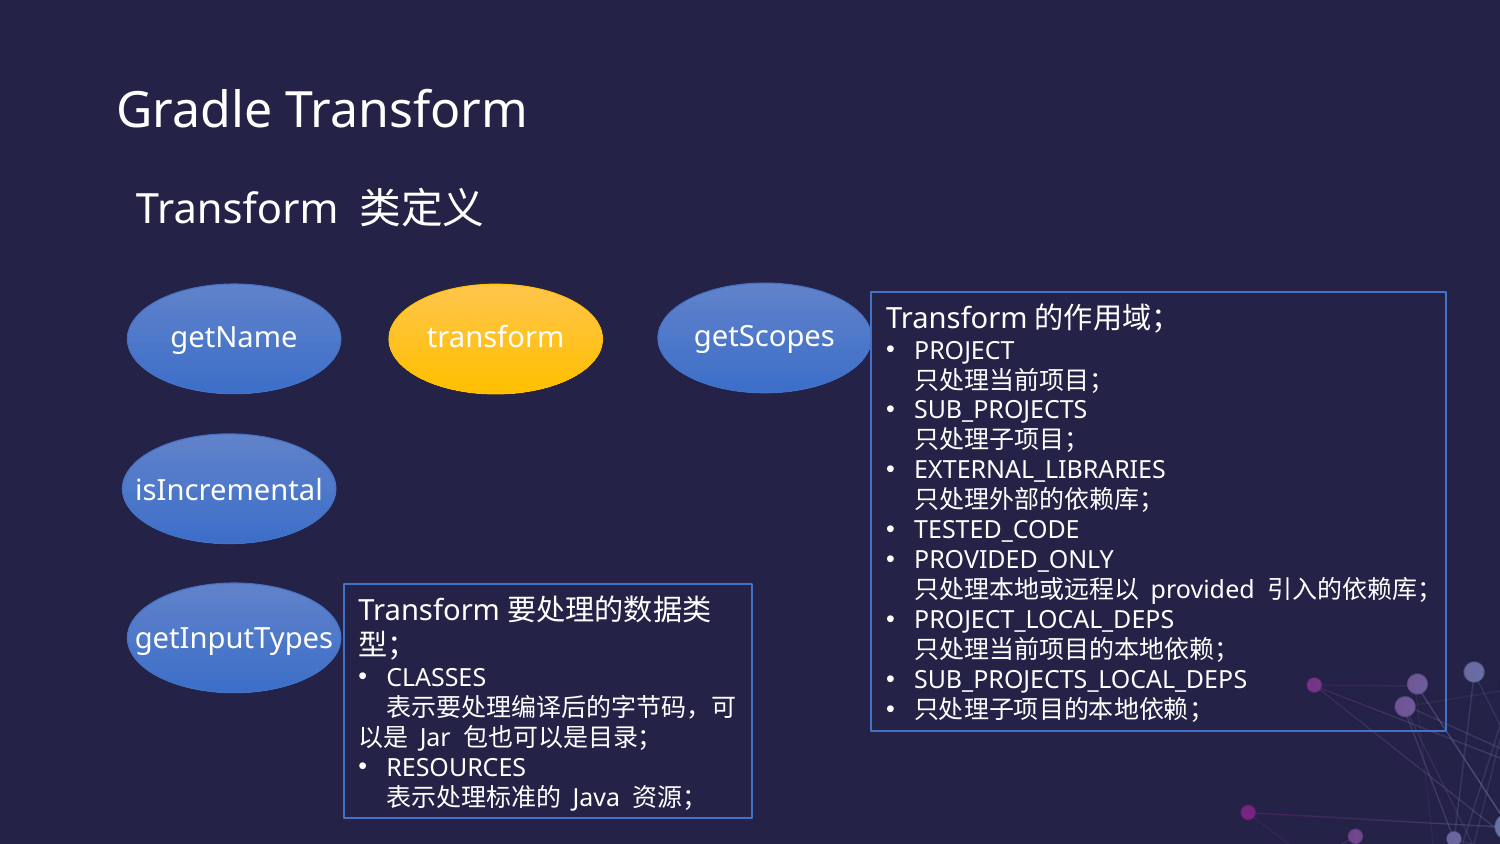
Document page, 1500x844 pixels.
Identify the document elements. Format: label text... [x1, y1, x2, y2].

text_box getInputTypes [114, 612, 343, 662]
text_box getScopes [679, 309, 851, 360]
text_box [134, 433, 325, 463]
text_box [137, 662, 331, 694]
text_box Transform要处理的数据类型； CLASSES 表示要处理编译后的字节码，可以是 Jar 包也可以是目录； RESOURCES 表示处理标准的 Java 资源； [343, 583, 753, 819]
picture [0, 0, 1500, 844]
text_box [388, 283, 604, 395]
text_box [657, 282, 871, 394]
text_box getName [155, 311, 313, 361]
text_box [139, 582, 329, 612]
text_box Transform的作用域； PROJECT 只处理当前项目； SUB_PROJECTS 只处理子项目； EXTERNAL_LIBRARIES 只处理外部的依赖库； TESTED_CODE PROVIDED_ONLY 只处理本地或远程以 provided 引入的依赖库； PROJECT_LOCAL_DEPS 只处理当前项目的本地依赖； SUB_PROJECTS_LOCAL_DEPS 只处理子项目的本地依赖； [871, 291, 1447, 731]
text_box [133, 514, 325, 545]
text_box Gradle Transform [101, 39, 544, 145]
text_box transform [412, 311, 580, 361]
text_box [126, 283, 342, 395]
text_box isIncremental [120, 463, 338, 514]
text_box Transform 类定义 [121, 174, 500, 240]
